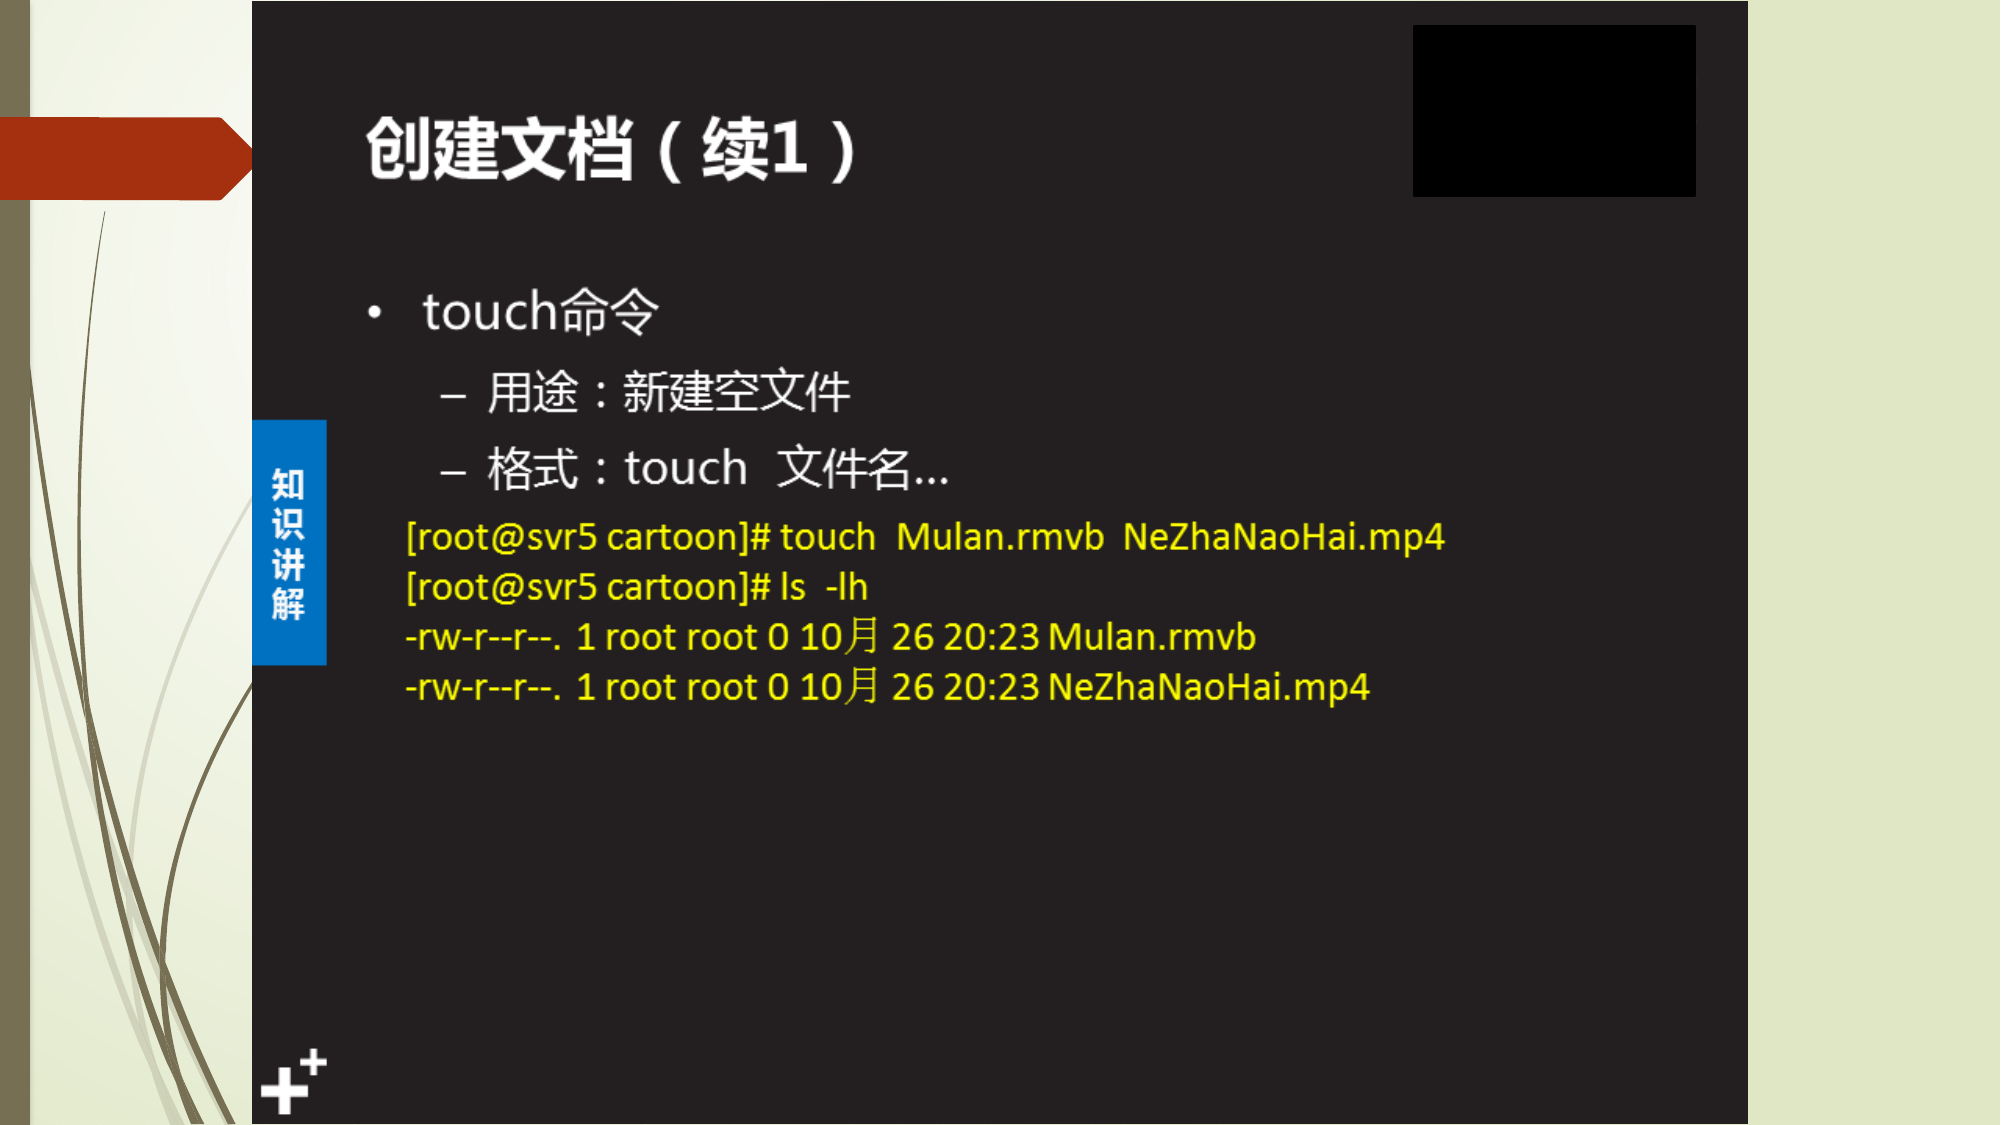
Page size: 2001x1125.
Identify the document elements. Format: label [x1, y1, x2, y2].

picture [252, 1, 1748, 1124]
